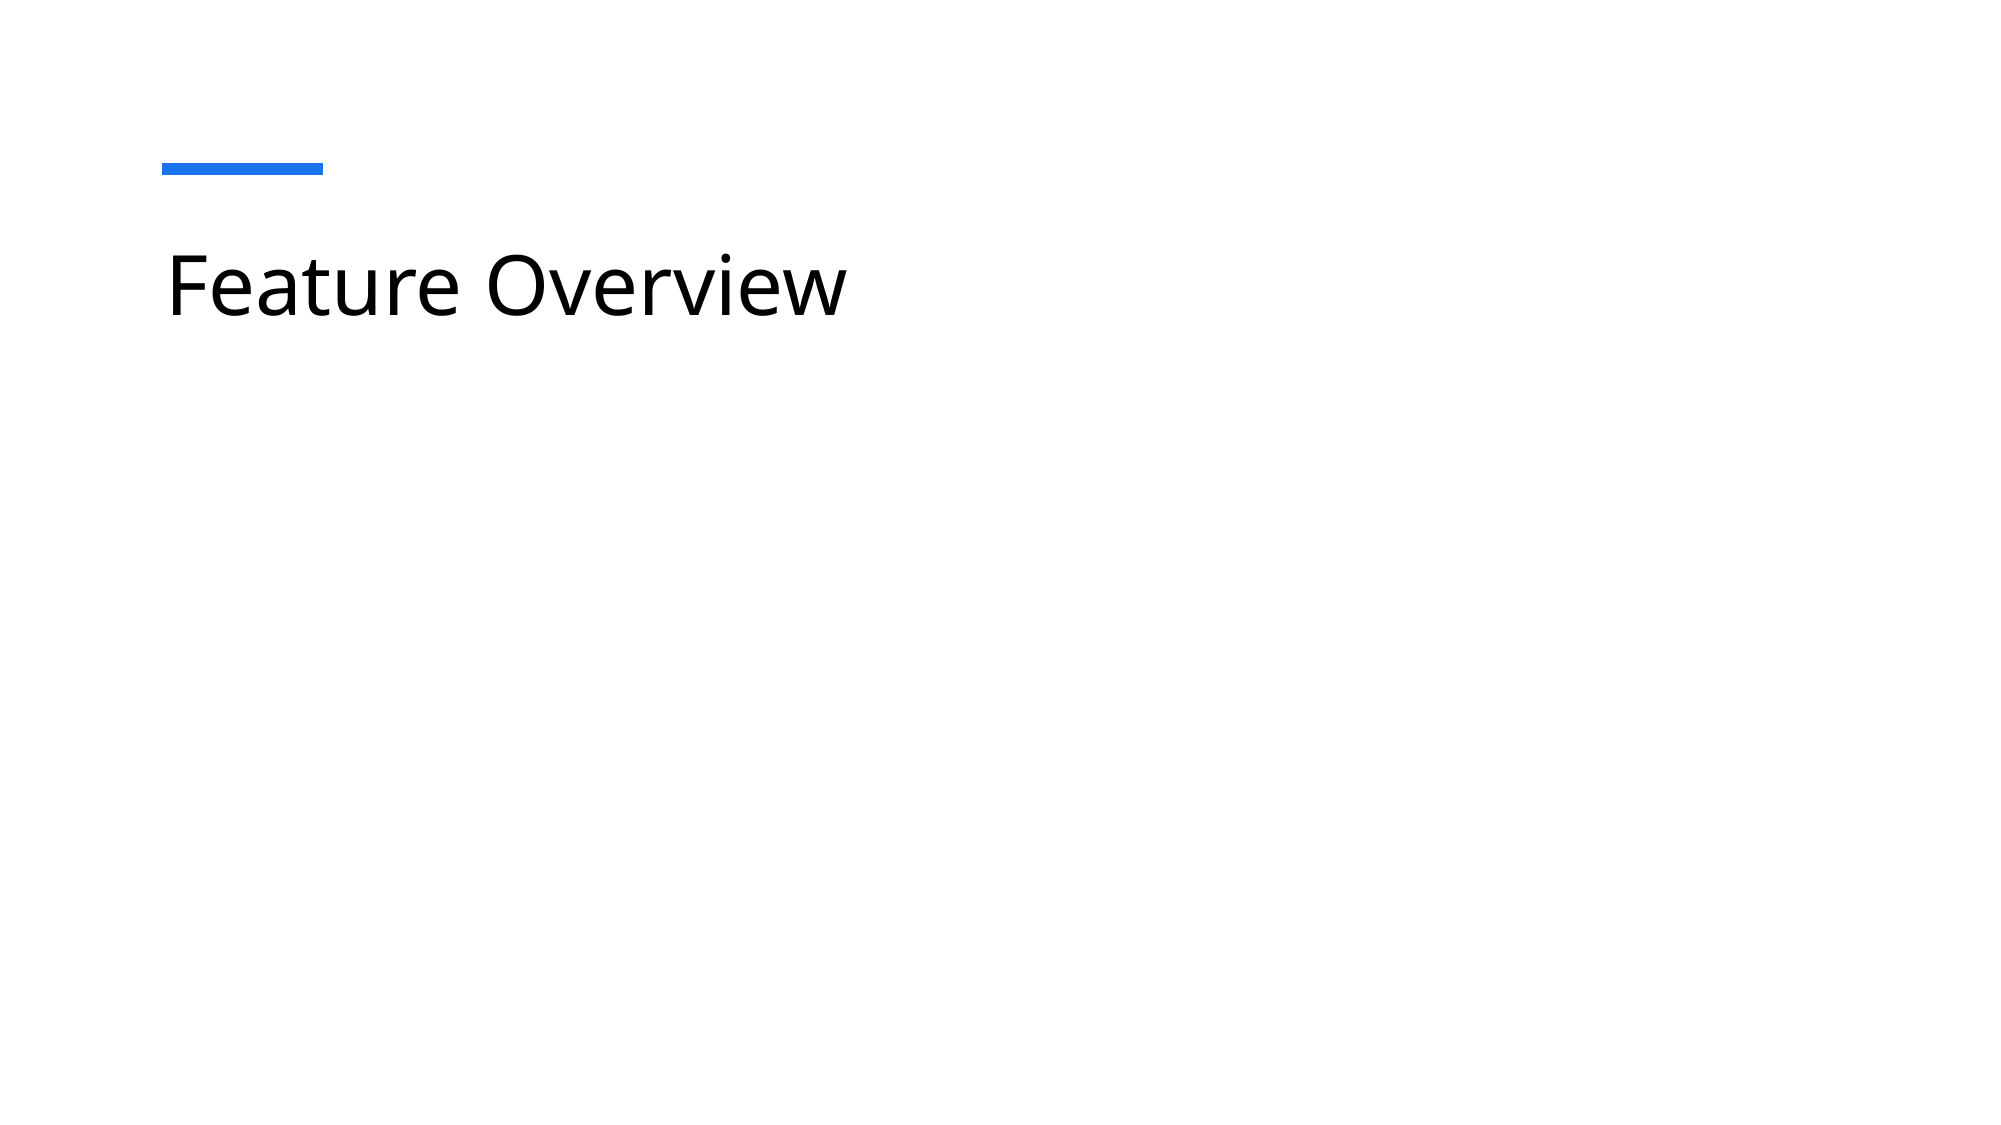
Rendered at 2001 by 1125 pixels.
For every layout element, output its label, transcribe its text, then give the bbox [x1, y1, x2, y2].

title Feature Overview [150, 224, 1850, 420]
